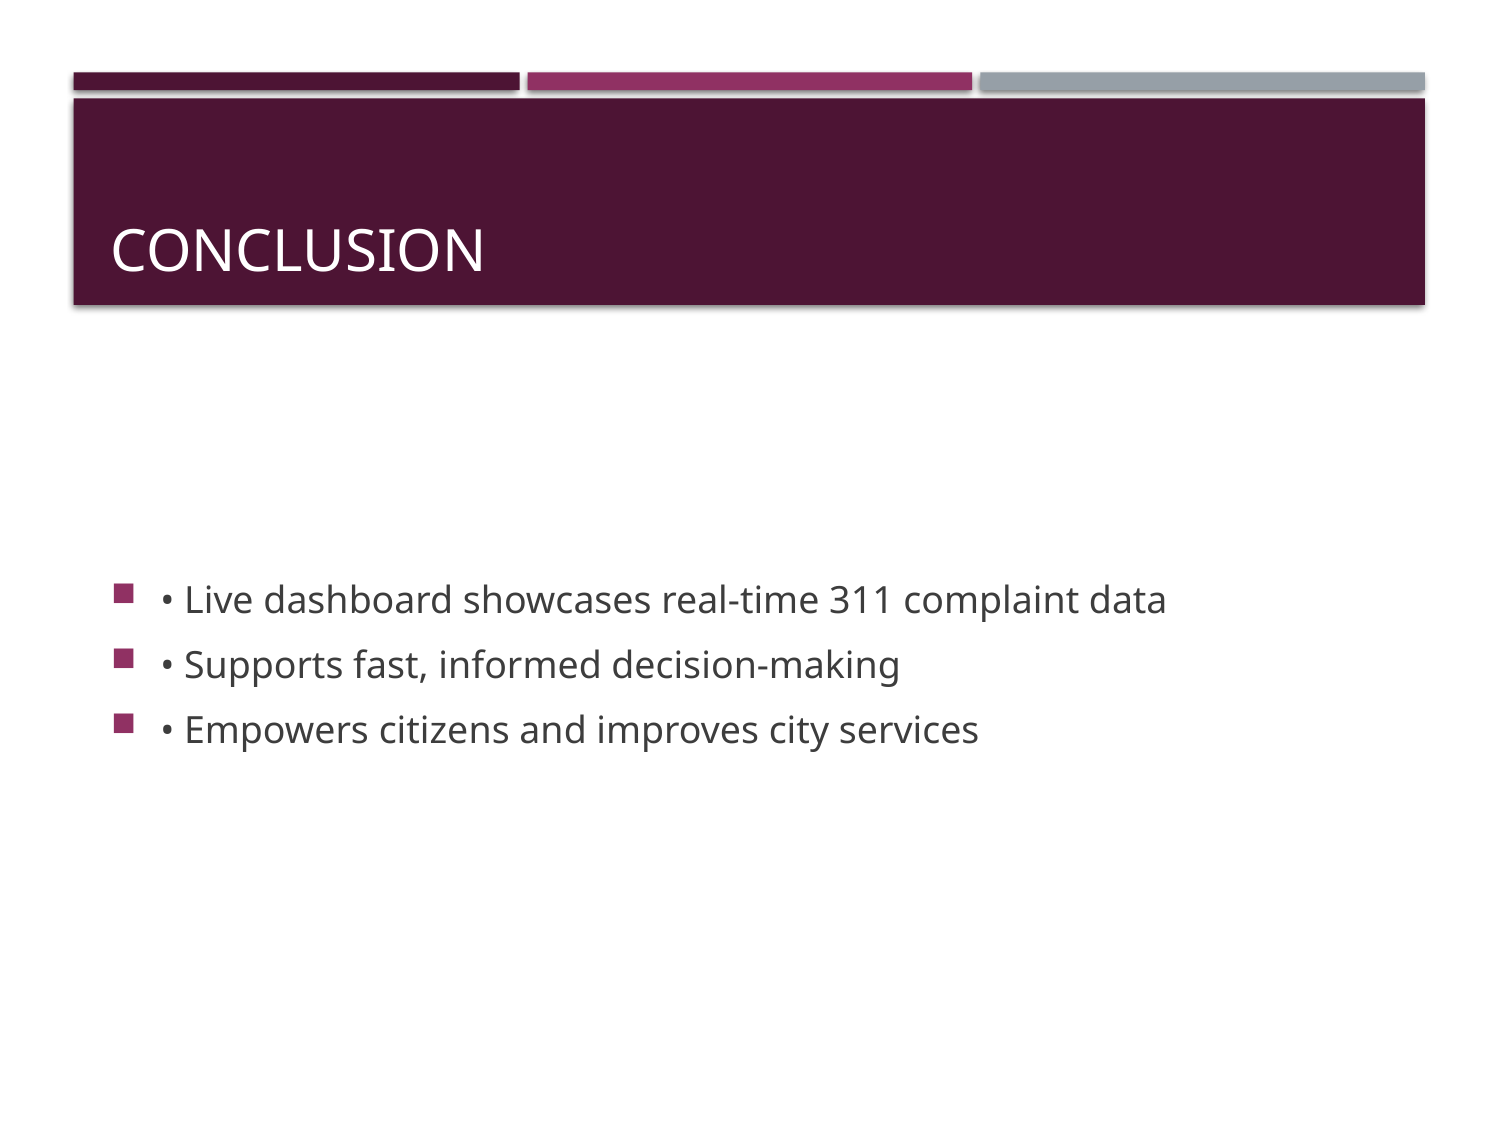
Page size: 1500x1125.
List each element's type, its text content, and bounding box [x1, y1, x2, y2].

list • Live dashboard showcases real-time 311 complaint data • Supports fast, informed decision-making • Empowers citizens and improves city services [95, 365, 1406, 962]
title Conclusion [95, 112, 1406, 291]
